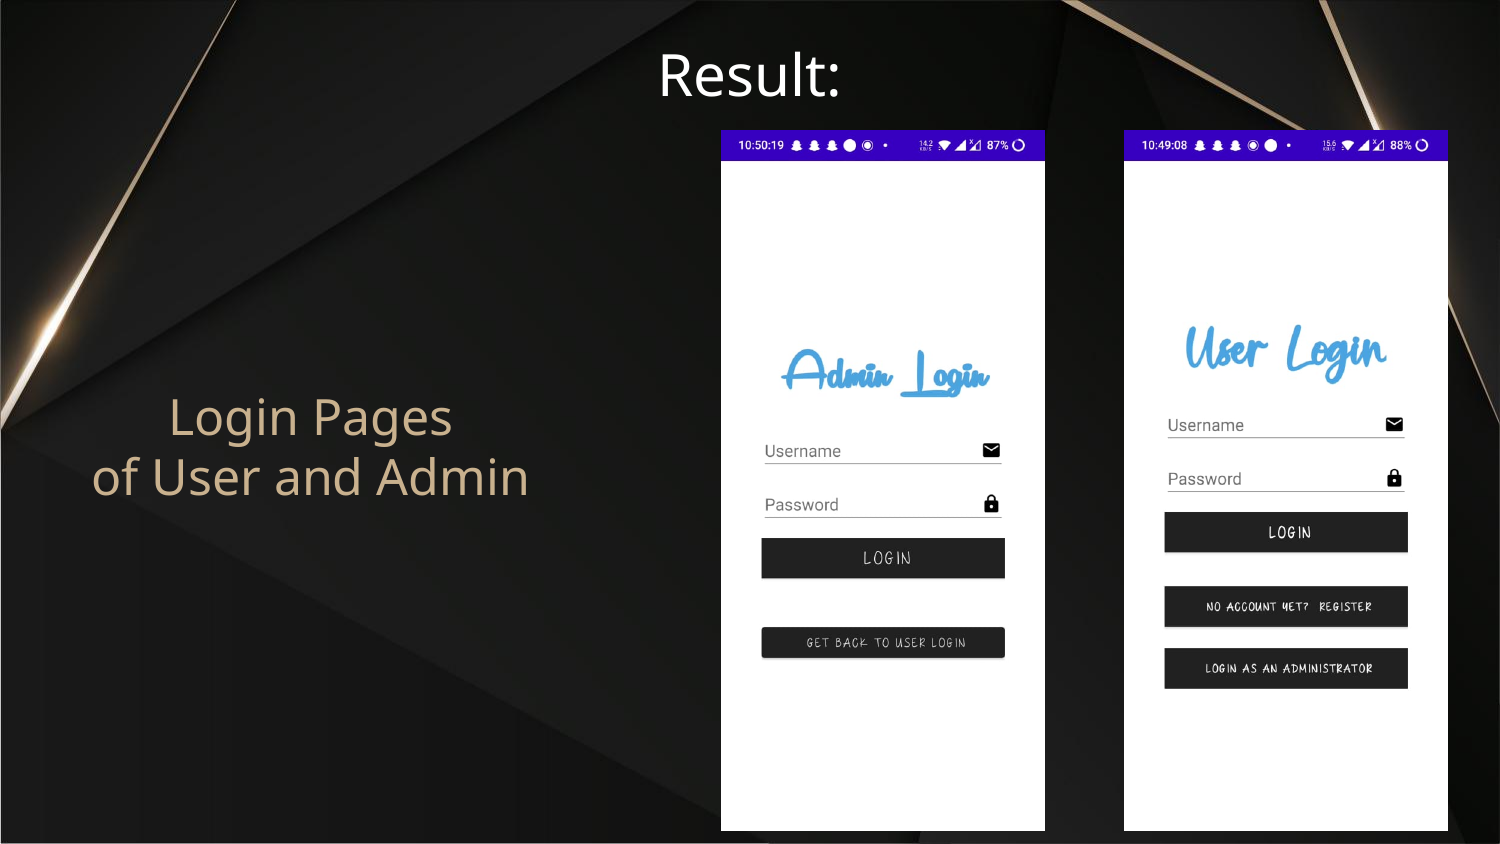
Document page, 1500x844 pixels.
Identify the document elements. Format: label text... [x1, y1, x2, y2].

title Result: [114, 22, 1386, 131]
text_box Login Pages of User and Admin [36, 370, 585, 473]
picture [0, 0, 1500, 844]
